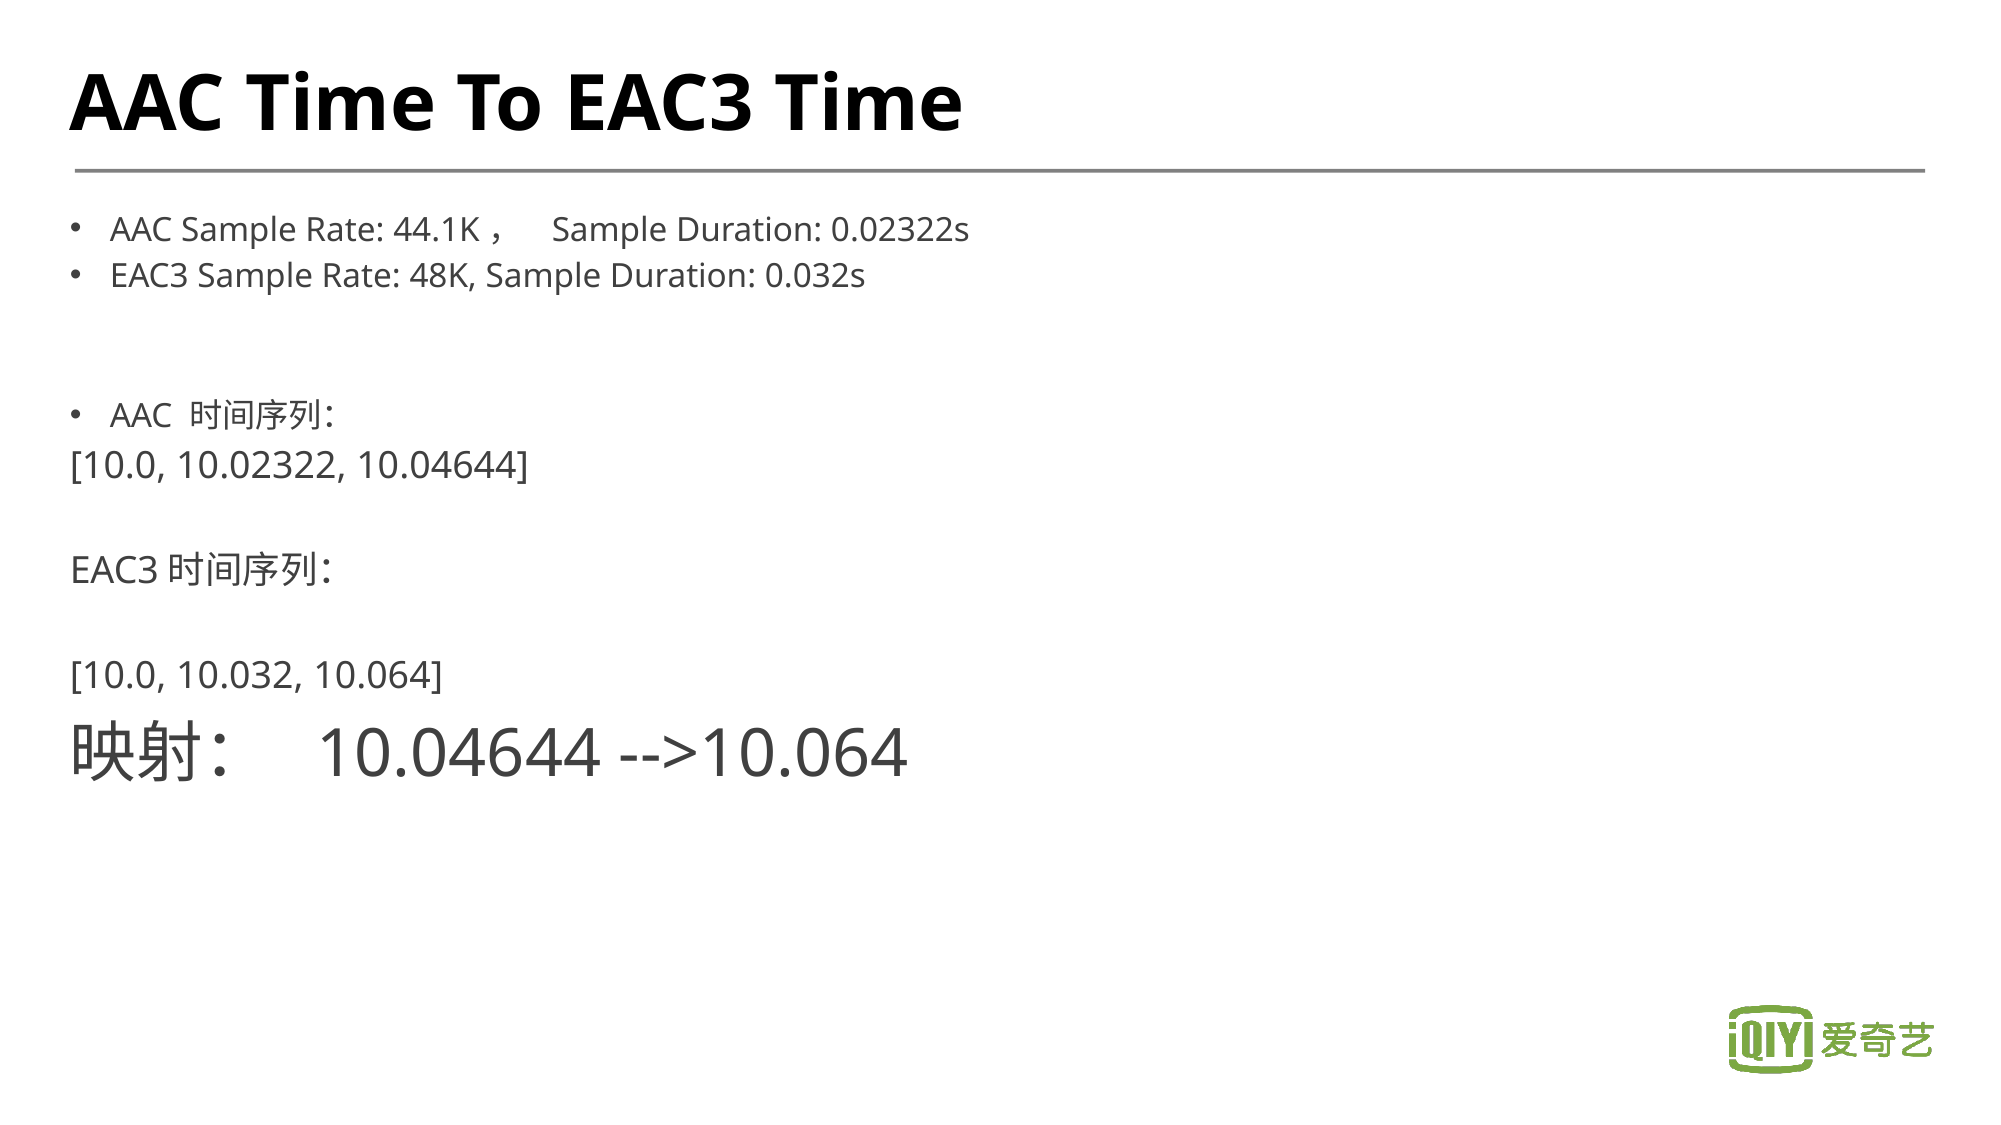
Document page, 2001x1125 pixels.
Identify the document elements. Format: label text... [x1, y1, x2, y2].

title AAC Time To EAC3 Time [55, 45, 1898, 153]
picture [1692, 978, 1964, 1091]
list AAC Sample Rate: 44.1K， Sample Duration: 0.02322s EAC3 Sample Rate: 48K, Sample Duration: 0.032s AAC 时间序列： [10.0, 10.02322, 10.04644] EAC3时间序列： [10.0, 10.032, 10.064] 映射： 10.04644 -->10.064 [55, 200, 1945, 1004]
